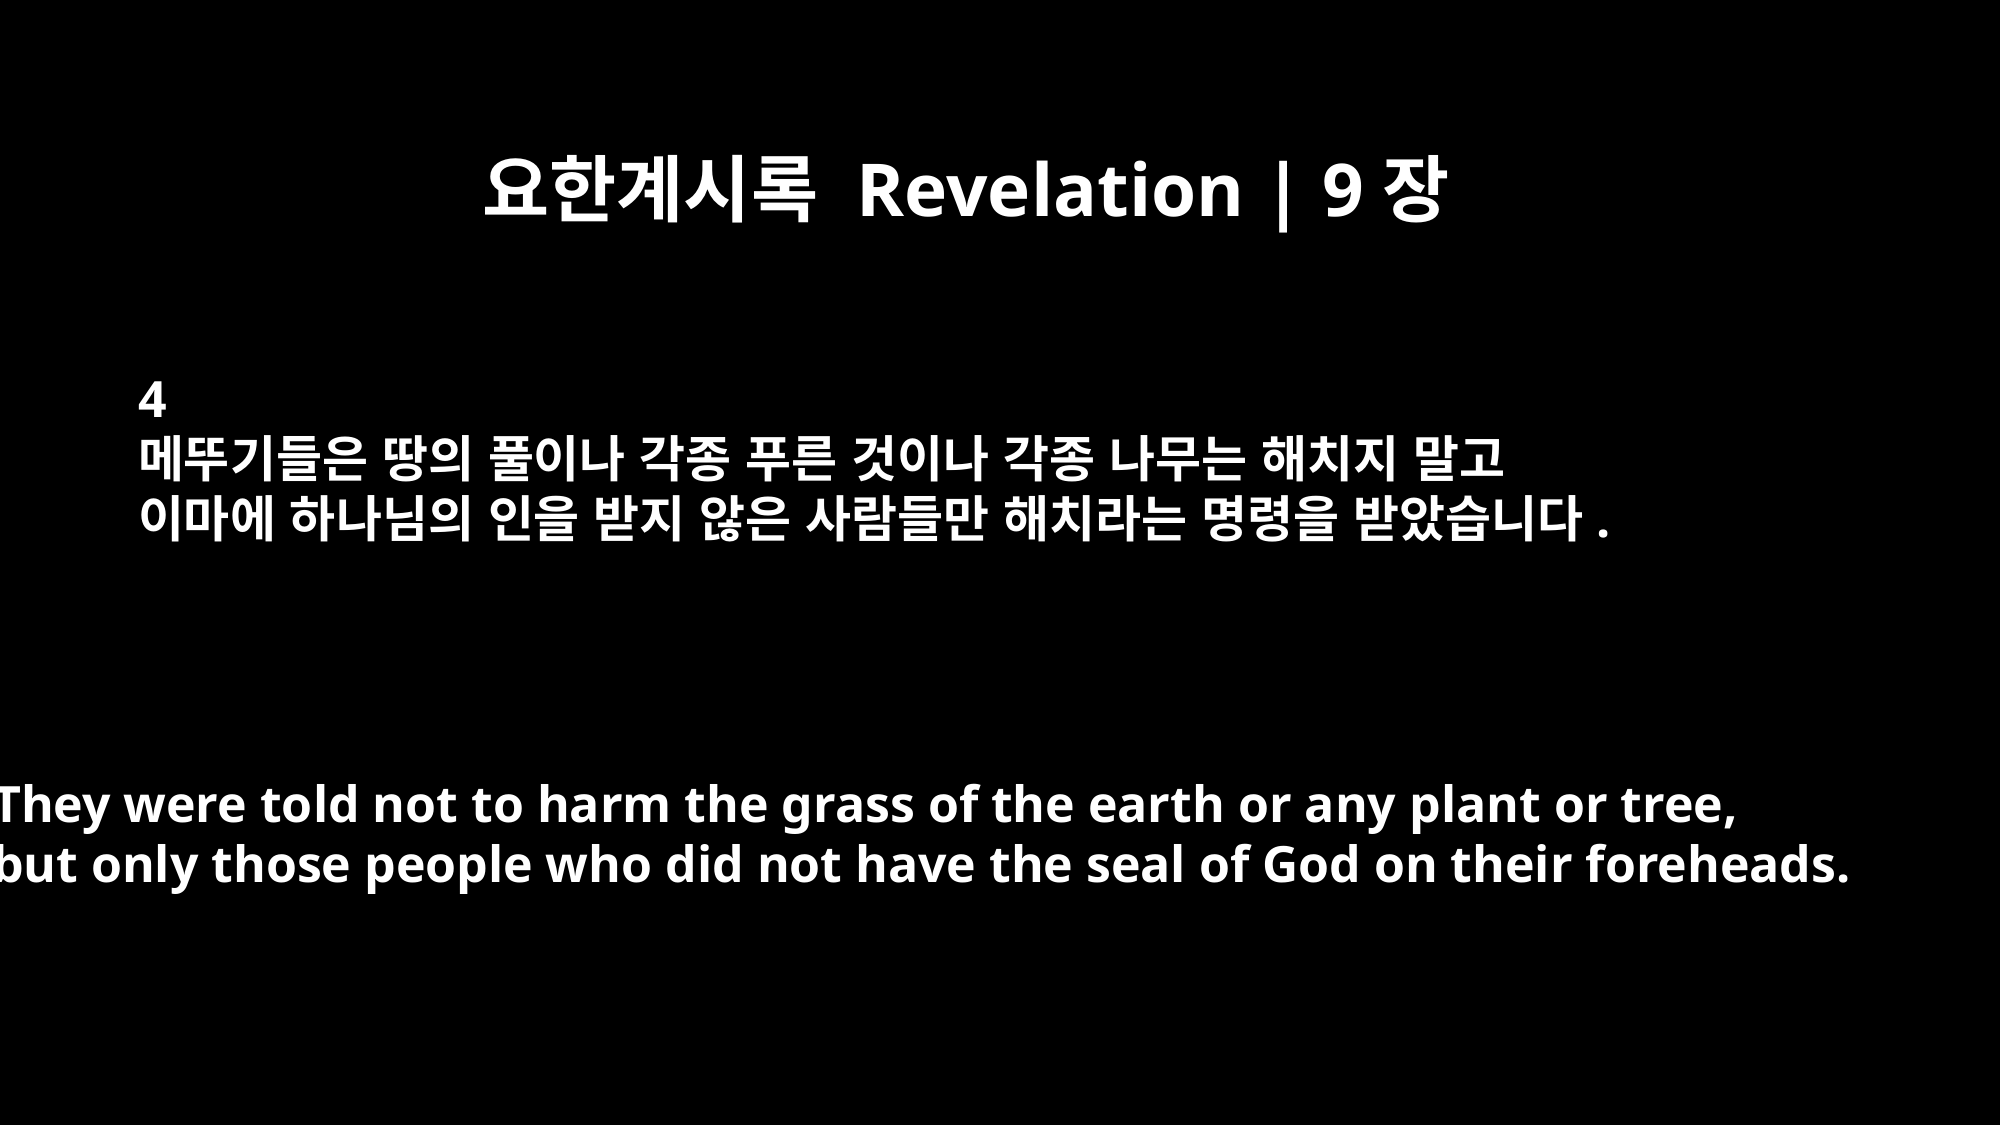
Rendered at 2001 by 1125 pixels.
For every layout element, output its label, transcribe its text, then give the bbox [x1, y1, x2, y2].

text_box 4 메뚜기들은 땅의 풀이나 각종 푸른 것이나 각종 나무는 해치지 말고 이마에 하나님의 인을 받지 않은 사람들만 해치라는 명령을 받았습니다. [123, 359, 1626, 555]
text_box 요한계시록 Revelation | 9장 [467, 136, 1465, 239]
text_box They were told not to harm the grass of the earth or any plant or tree, but only those people who did not have the seal of God on their foreheads. [0, 764, 1867, 900]
